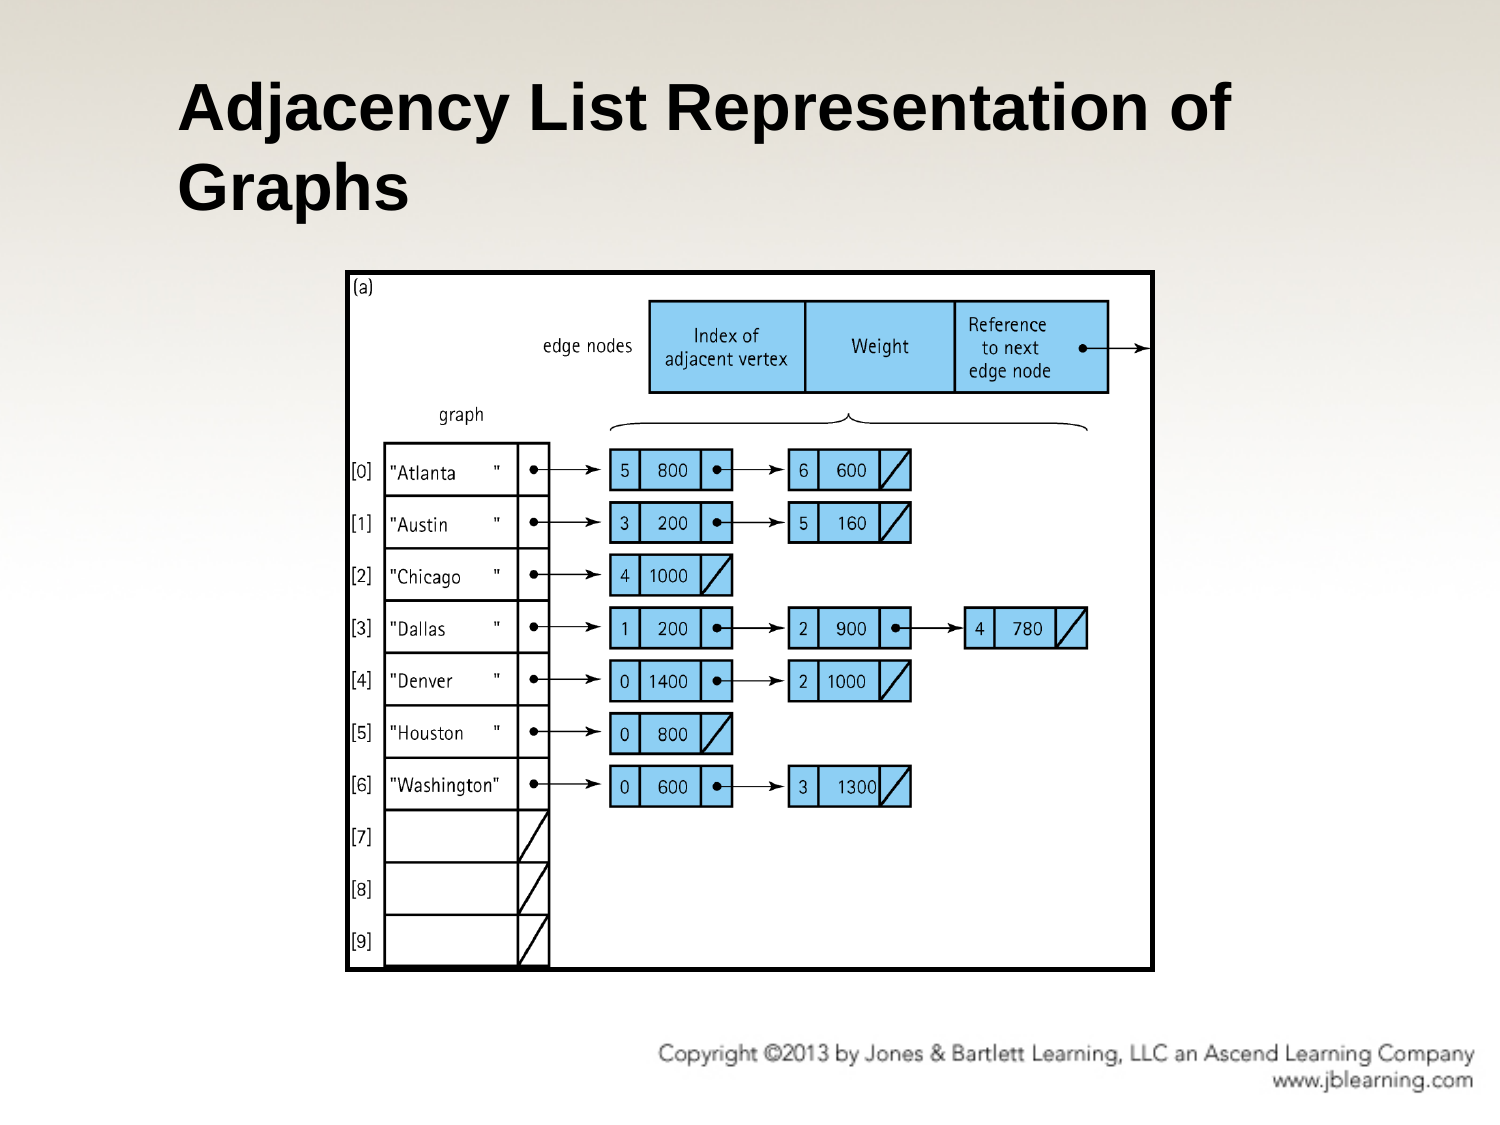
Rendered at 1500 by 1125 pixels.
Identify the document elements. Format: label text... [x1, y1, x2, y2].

picture [0, 0, 1500, 1125]
title Adjacency List Representation of Graphs [162, 50, 1500, 238]
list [349, 274, 1151, 968]
